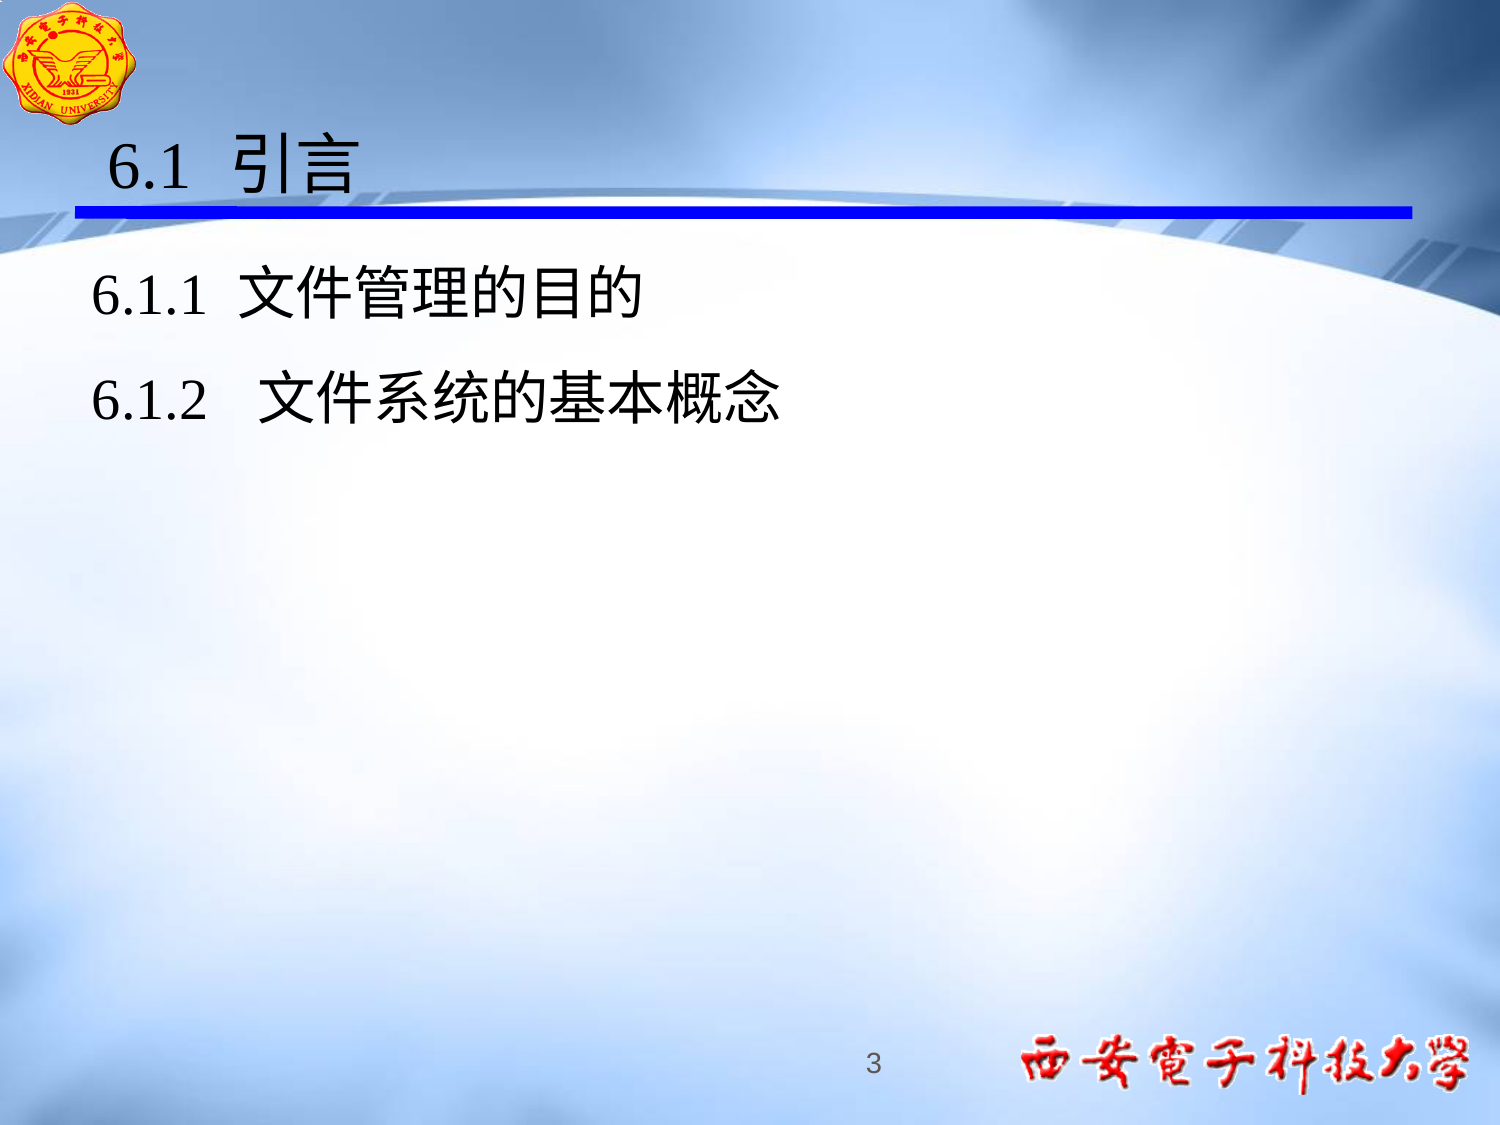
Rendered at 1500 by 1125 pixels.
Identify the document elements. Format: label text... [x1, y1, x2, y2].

text_box [584, 1047, 898, 1087]
text_box 6.1.1 文件管理的目的 6.1.2 文件系统的基本概念 [76, 231, 1419, 1047]
text_box 6.1 引言 [92, 23, 1370, 211]
picture [0, 0, 1500, 1125]
